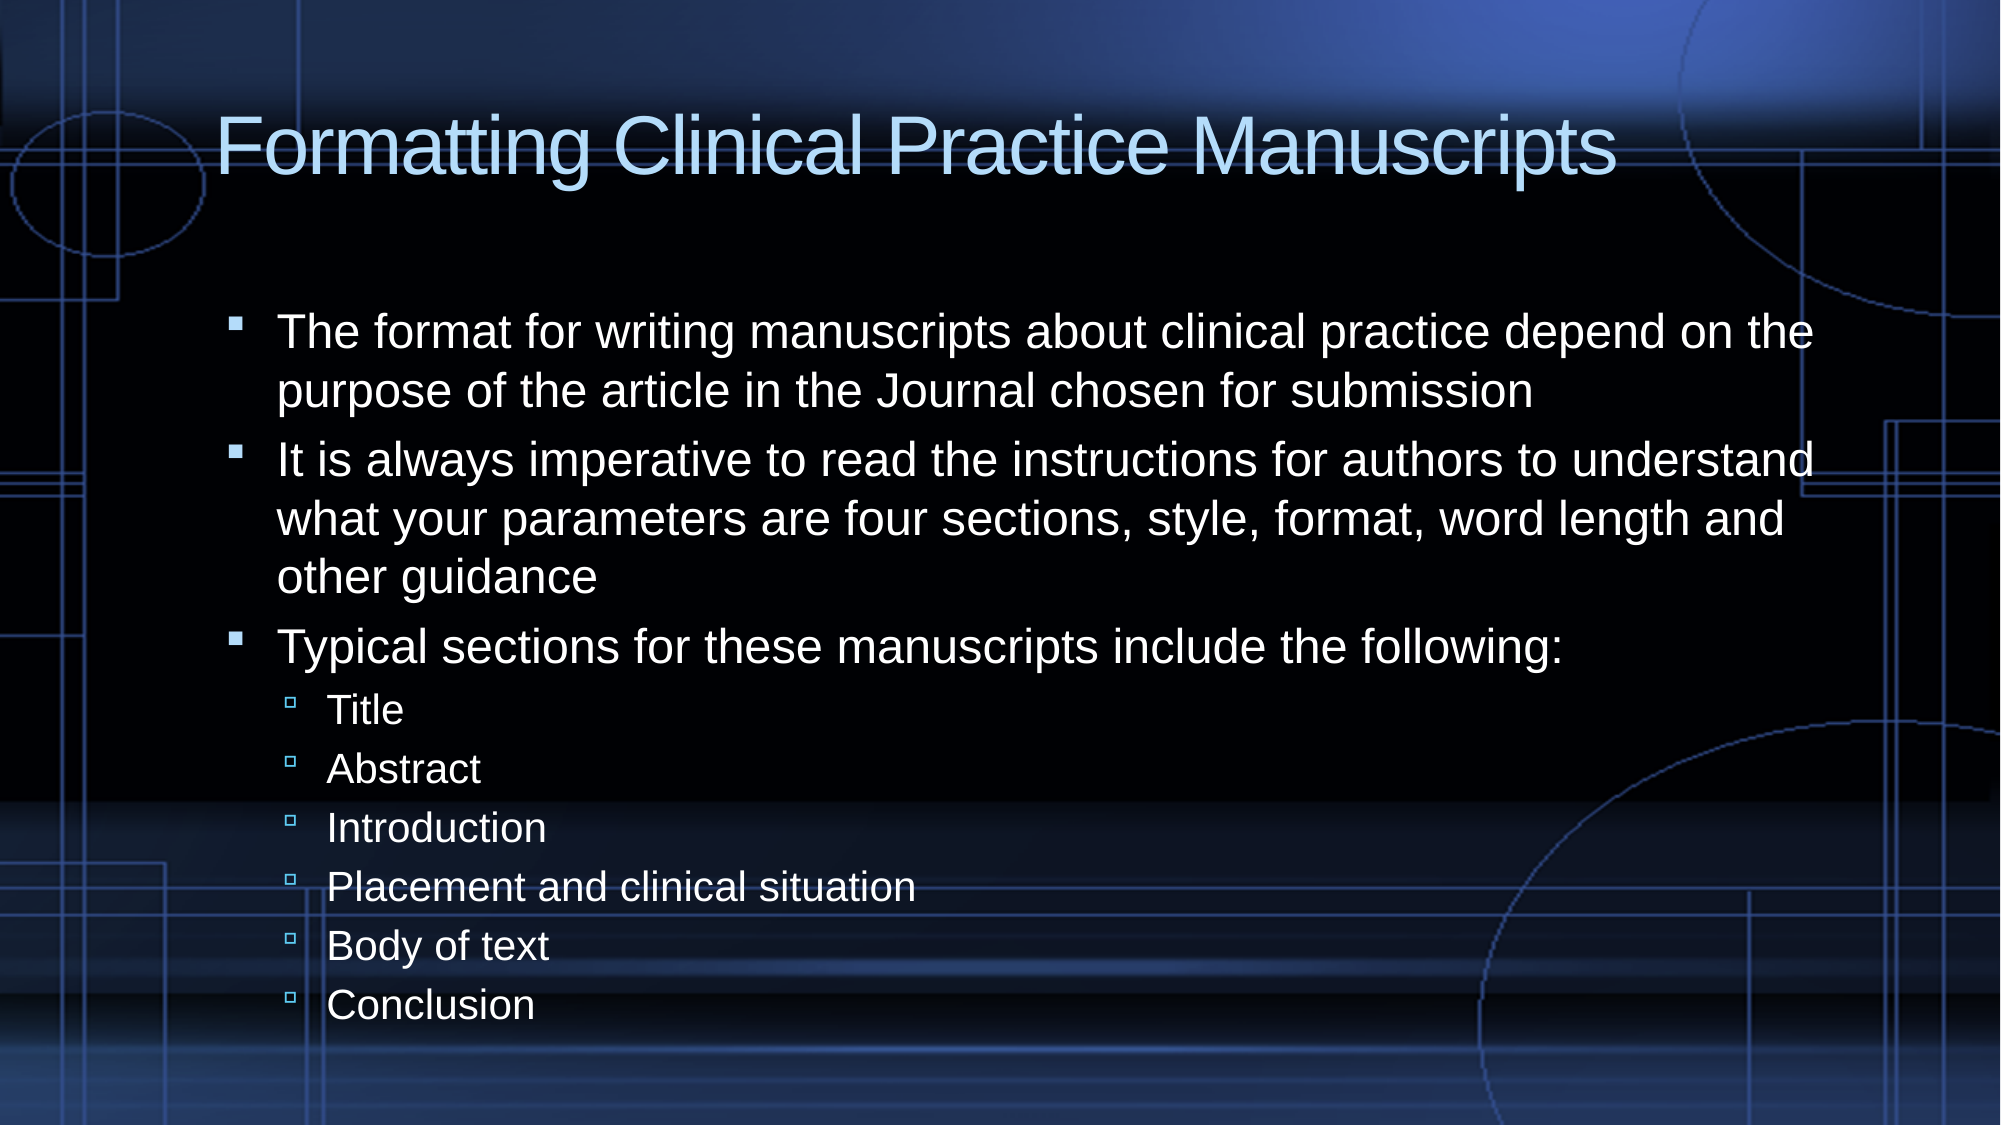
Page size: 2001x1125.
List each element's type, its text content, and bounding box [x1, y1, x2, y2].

title Formatting Clinical Practice Manuscripts [200, 83, 1900, 234]
picture [0, 0, 2001, 1125]
list The format for writing manuscripts about clinical practice depend on the purpose of the article in the Journal chosen for submission It is always imperative to read the instructions for authors to understand what your parameters are four sections, style, format, word length and other guidance Typical sections for these manuscripts include the following: Title Abstract Introduction Placement and clinical situation Body of text Conclusion [200, 292, 1900, 1043]
